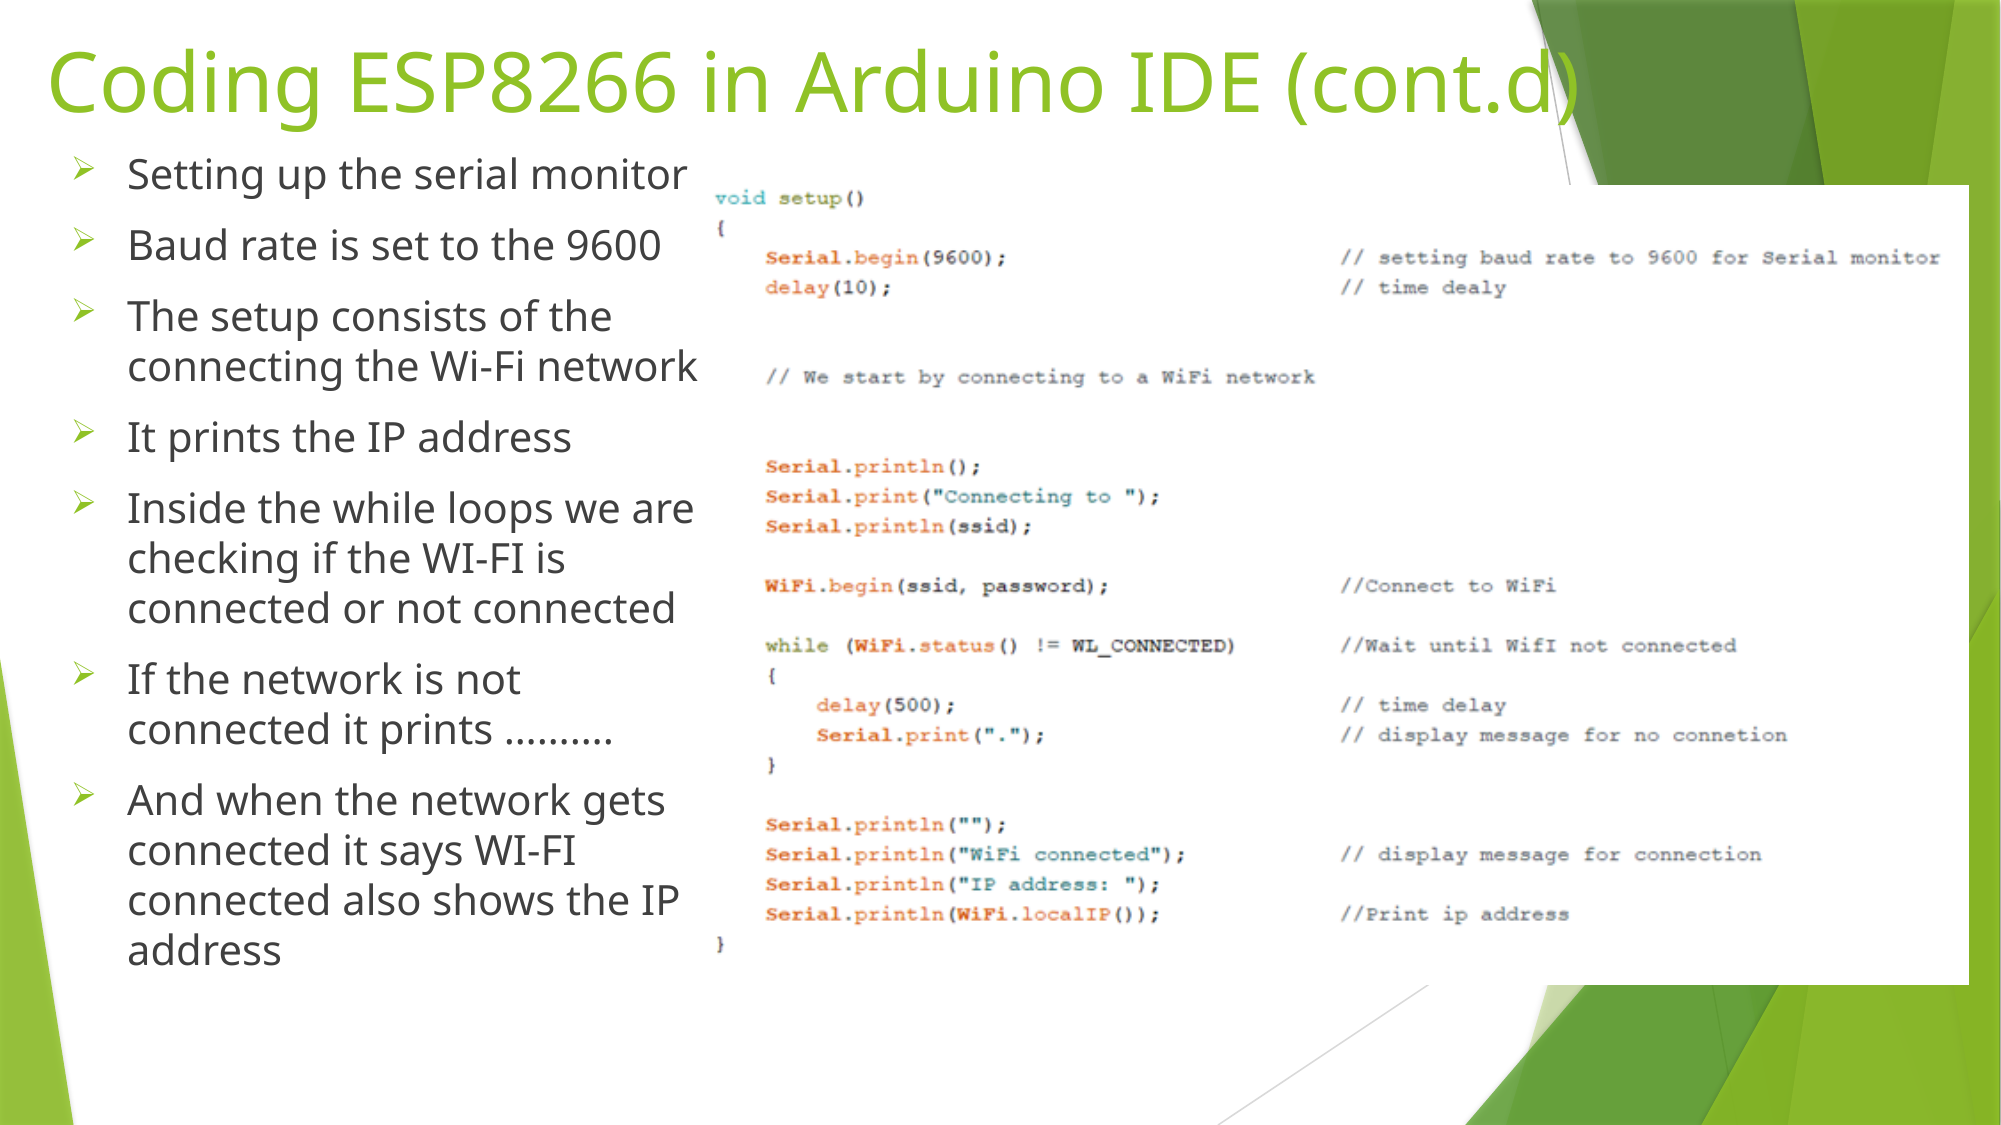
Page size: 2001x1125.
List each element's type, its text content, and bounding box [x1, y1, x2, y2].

picture [708, 184, 1969, 985]
list Setting up the serial monitor Baud rate is set to the 9600 The setup consists of the connecting the Wi-Fi network It prints the IP address Inside the while loops we are checking if the WI-FI is connected or not connected If the network is not connected it prints ………. And when the network gets connected it says WI-FI connected also shows the IP address [55, 140, 718, 1052]
title Coding ESP8266 in Arduino IDE (cont.d) [31, 0, 1599, 195]
